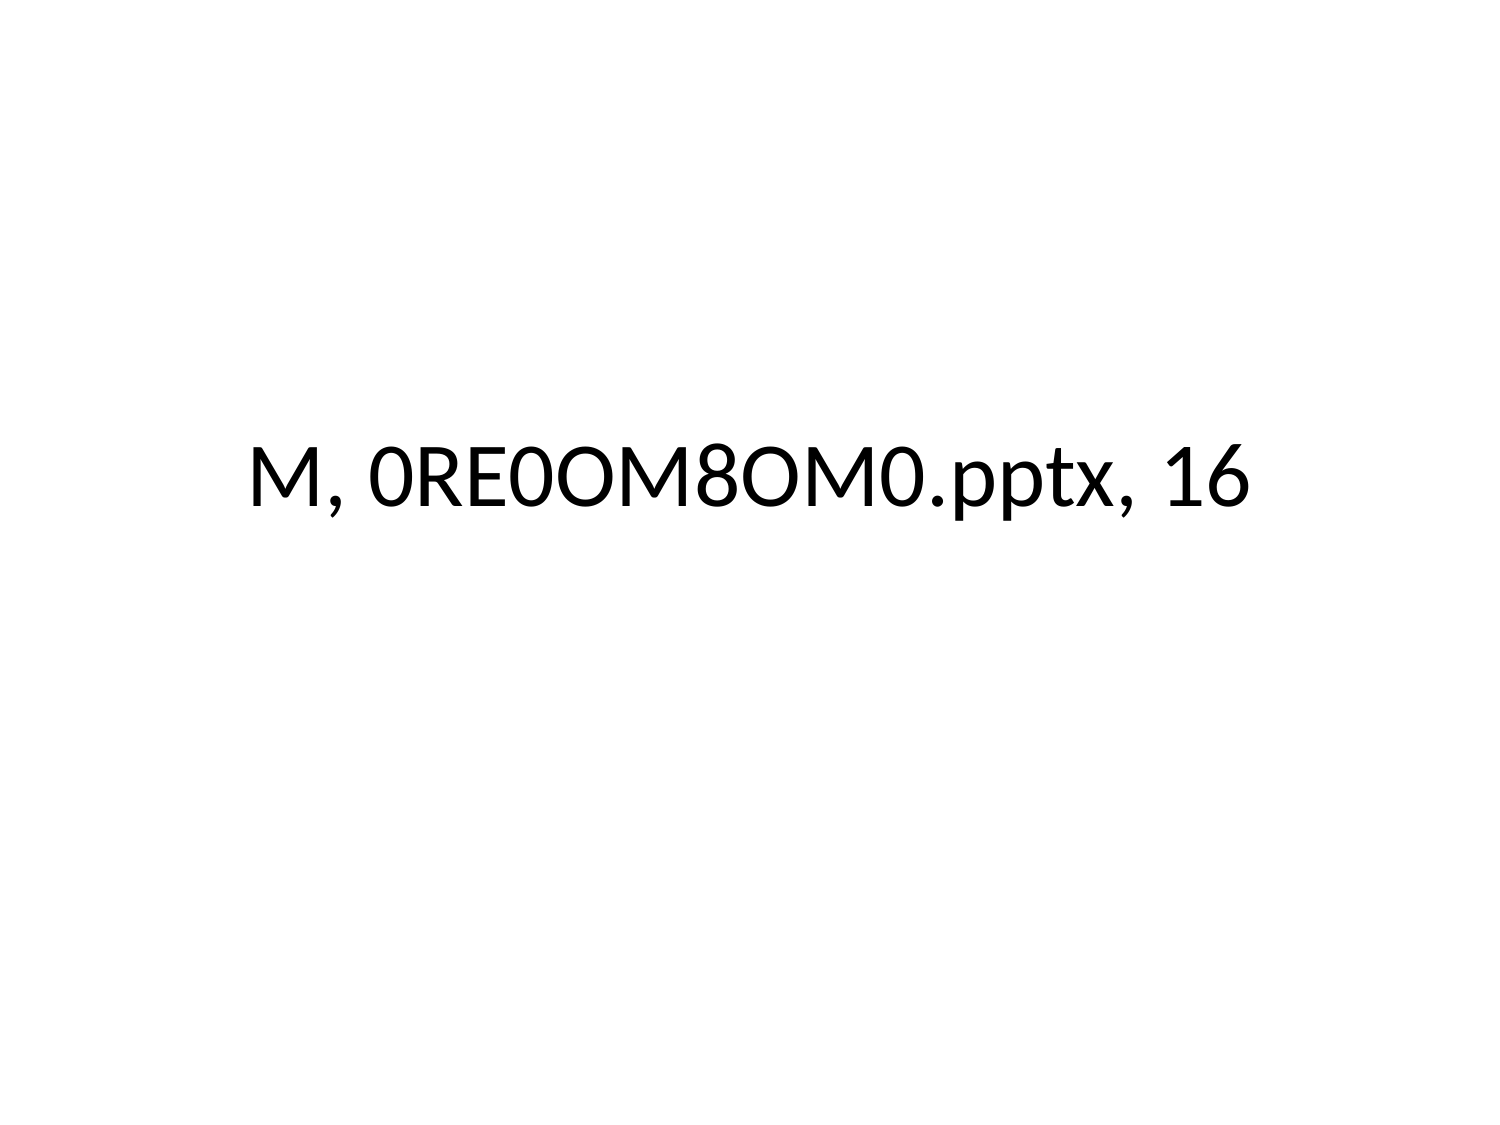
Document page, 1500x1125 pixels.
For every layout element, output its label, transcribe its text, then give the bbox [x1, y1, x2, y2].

title M, 0RE0OM8OM0.pptx, 16 [112, 349, 1388, 591]
